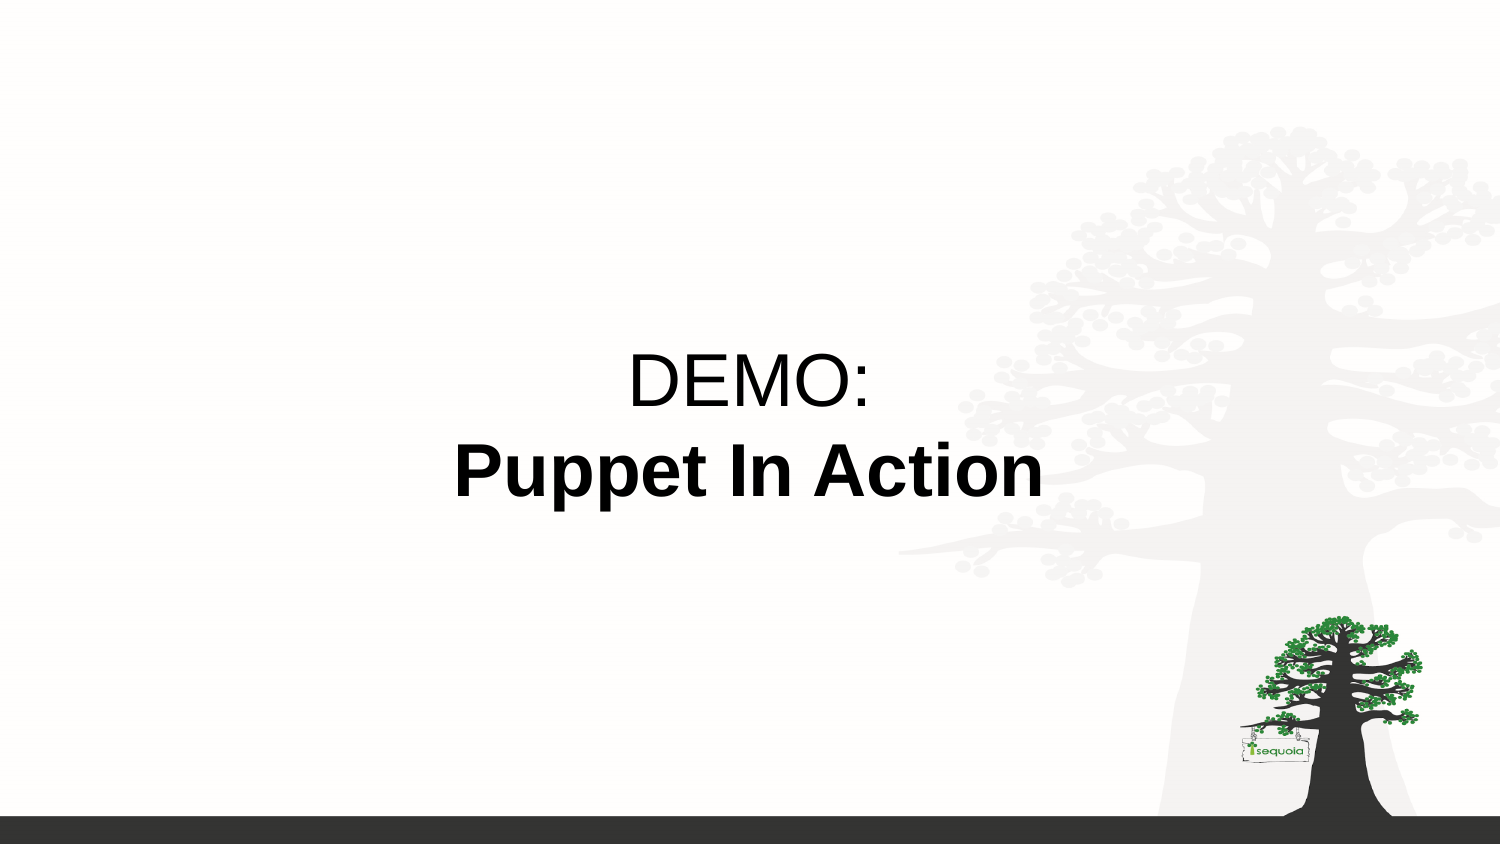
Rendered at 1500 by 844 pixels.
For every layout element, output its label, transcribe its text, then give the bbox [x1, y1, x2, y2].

picture [0, 0, 1500, 844]
title DEMO: Puppet In Action [51, 352, 1449, 491]
